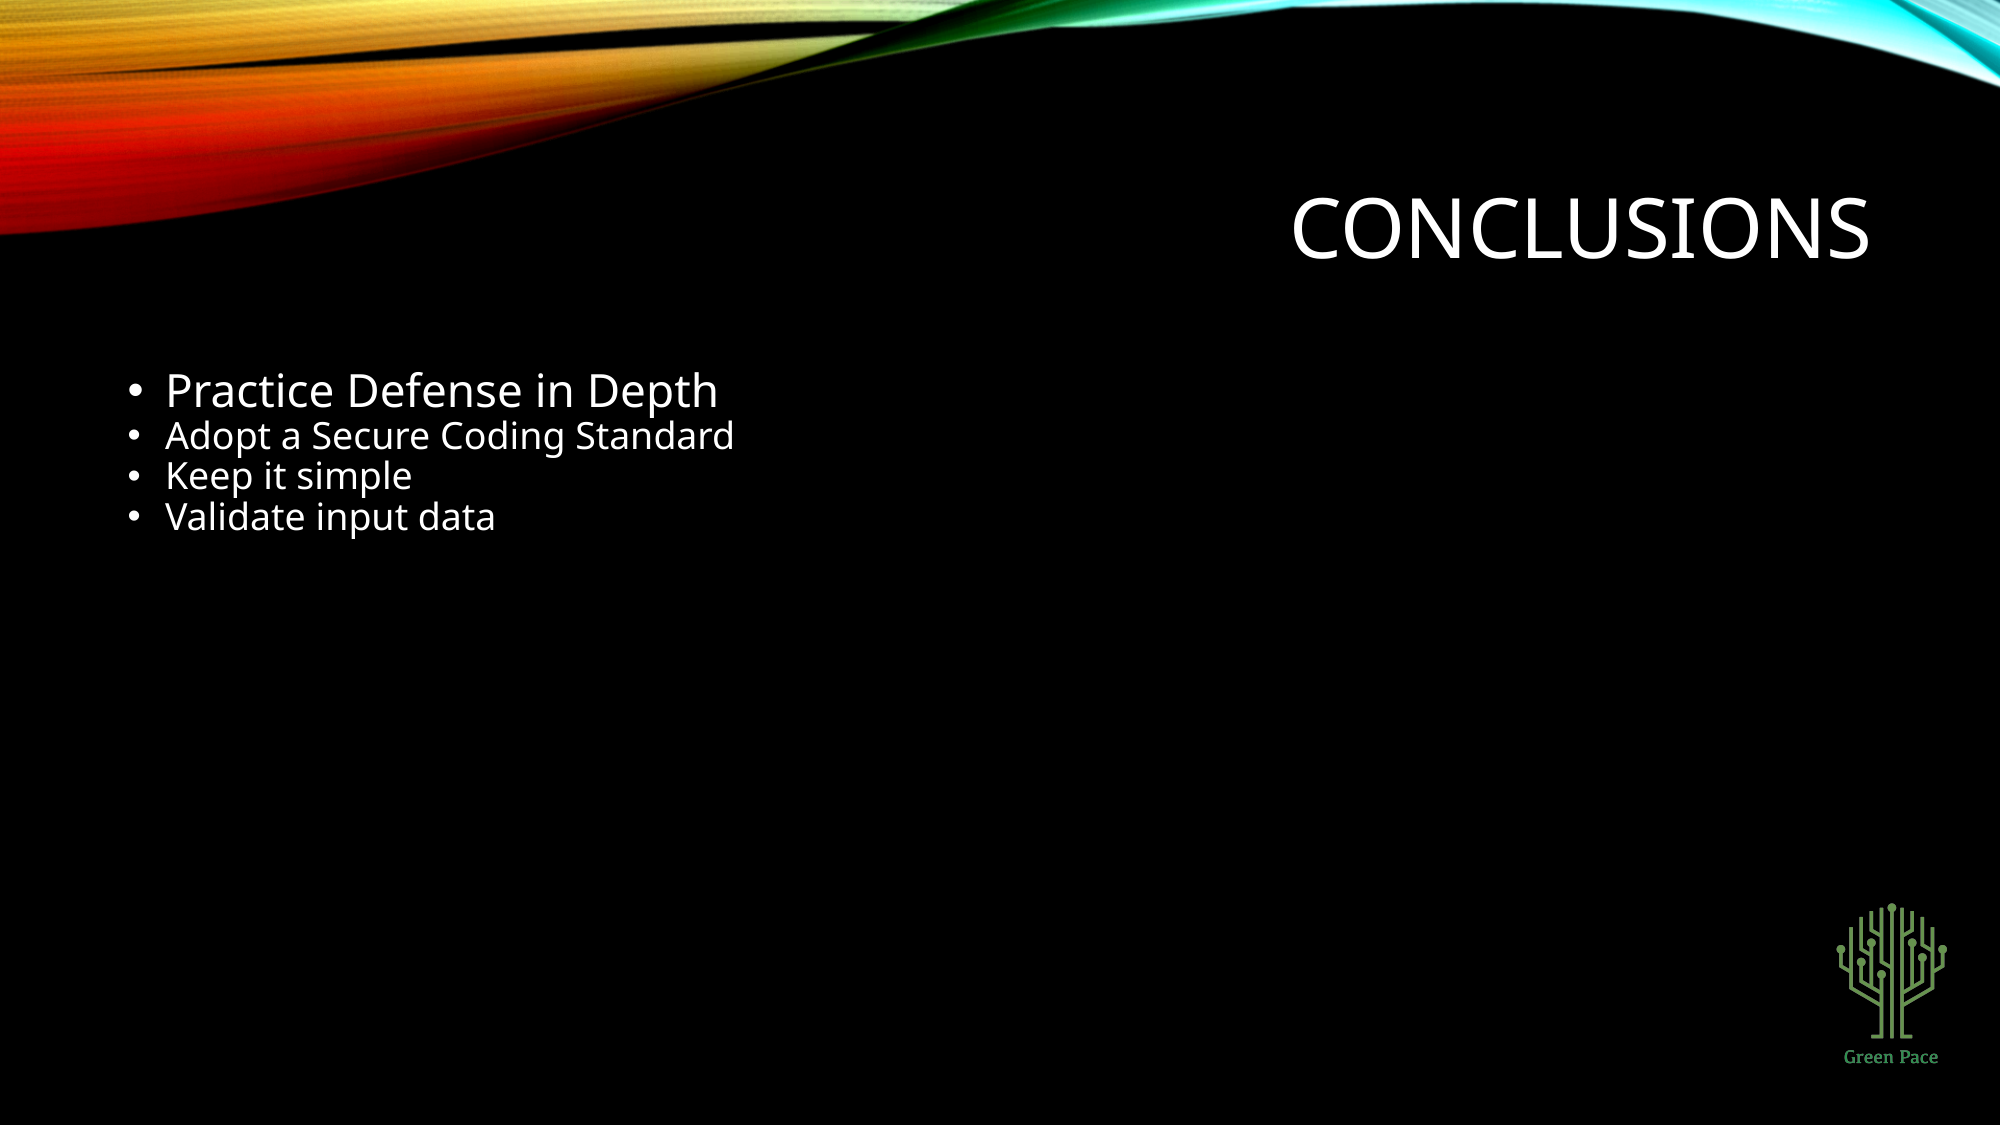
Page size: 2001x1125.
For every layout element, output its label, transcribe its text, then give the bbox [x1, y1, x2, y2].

list Practice Defense in Depth Adopt a Secure Coding Standard Keep it simple Validate input data [112, 360, 1888, 1021]
title CONCLUSIONS [474, 125, 1888, 338]
picture [0, 0, 2000, 237]
picture [1817, 892, 1964, 1082]
